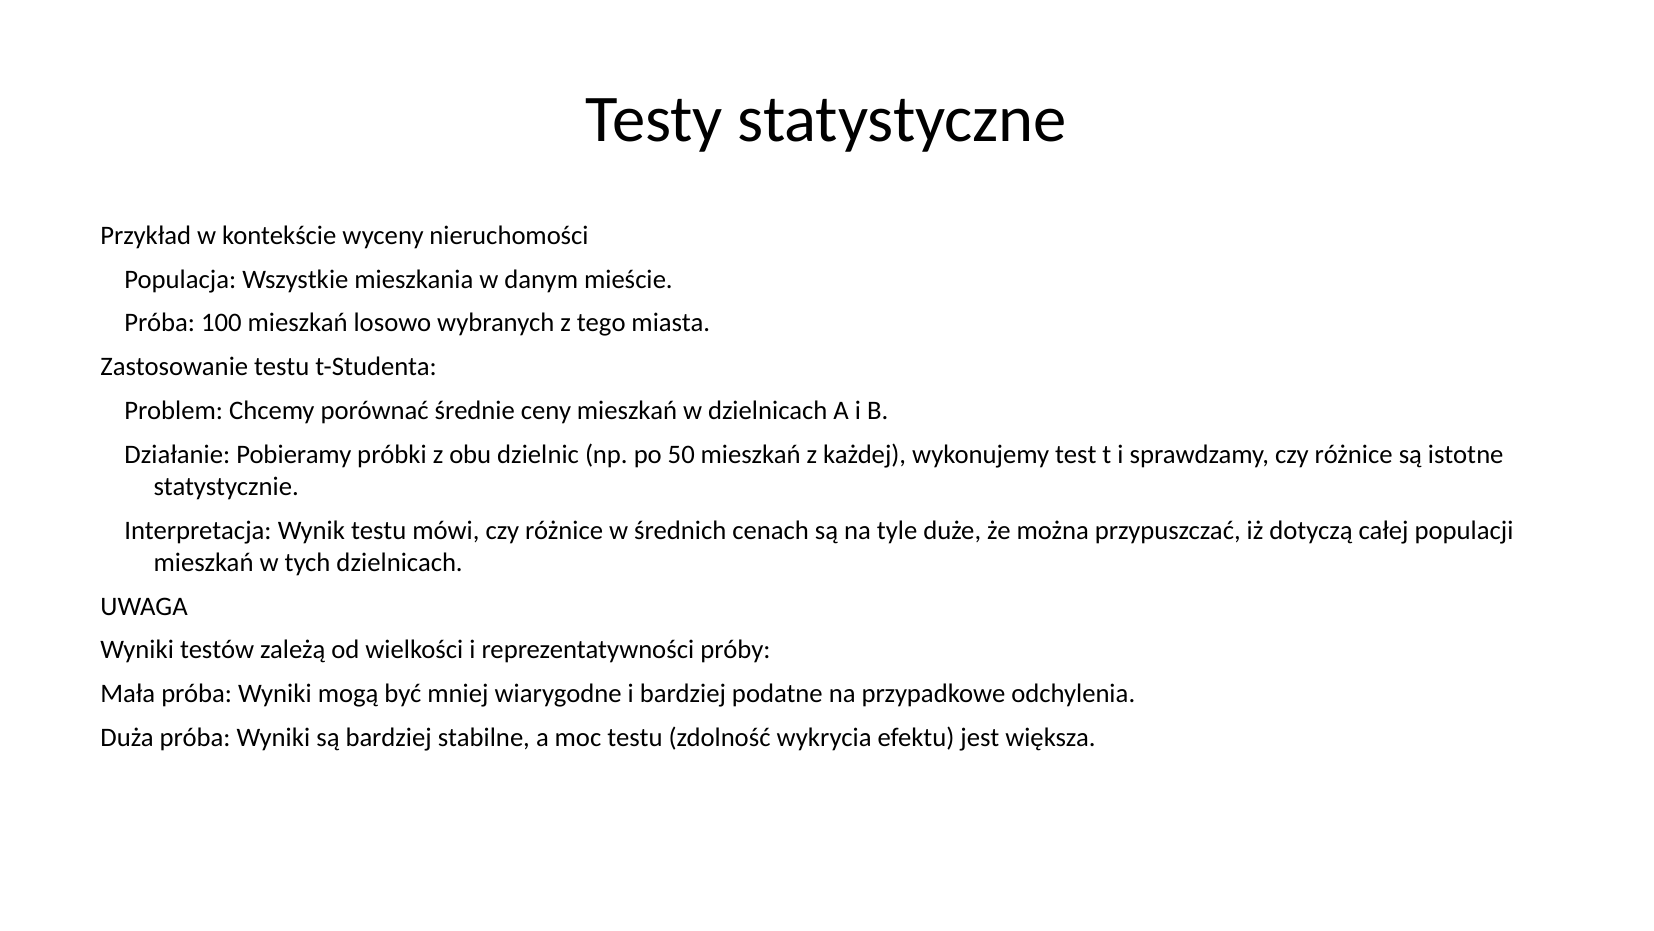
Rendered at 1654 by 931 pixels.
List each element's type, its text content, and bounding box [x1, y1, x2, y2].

title Testy statystyczne [82, 37, 1571, 192]
list Przykład w kontekście wyceny nieruchomości Populacja: Wszystkie mieszkania w danym mieście. Próba: 100 mieszkań losowo wybranych z tego miasta. Zastosowanie testu t-Studenta: Problem: Chcemy porównać średnie ceny mieszkań w dzielnicach A i B. Działanie: Pobieramy próbki z obu dzielnic (np. po 50 mieszkań z każdej), wykonujemy test t i sprawdzamy, czy różnice są istotne statystycznie. Interpretacja: Wynik testu mówi, czy różnice w średnich cenach są na tyle duże, że można przypuszczać, iż dotyczą całej populacji mieszkań w tych dzielnicach. UWAGA Wyniki testów zależą od wielkości i reprezentatywności próby: Mała próba: Wyniki mogą być mniej wiarygodne i bardziej podatne na przypadkowe odchylenia. Duża próba: Wyniki są bardziej stabilne, a moc testu (zdolność wykrycia efektu) jest większa. [82, 217, 1571, 757]
